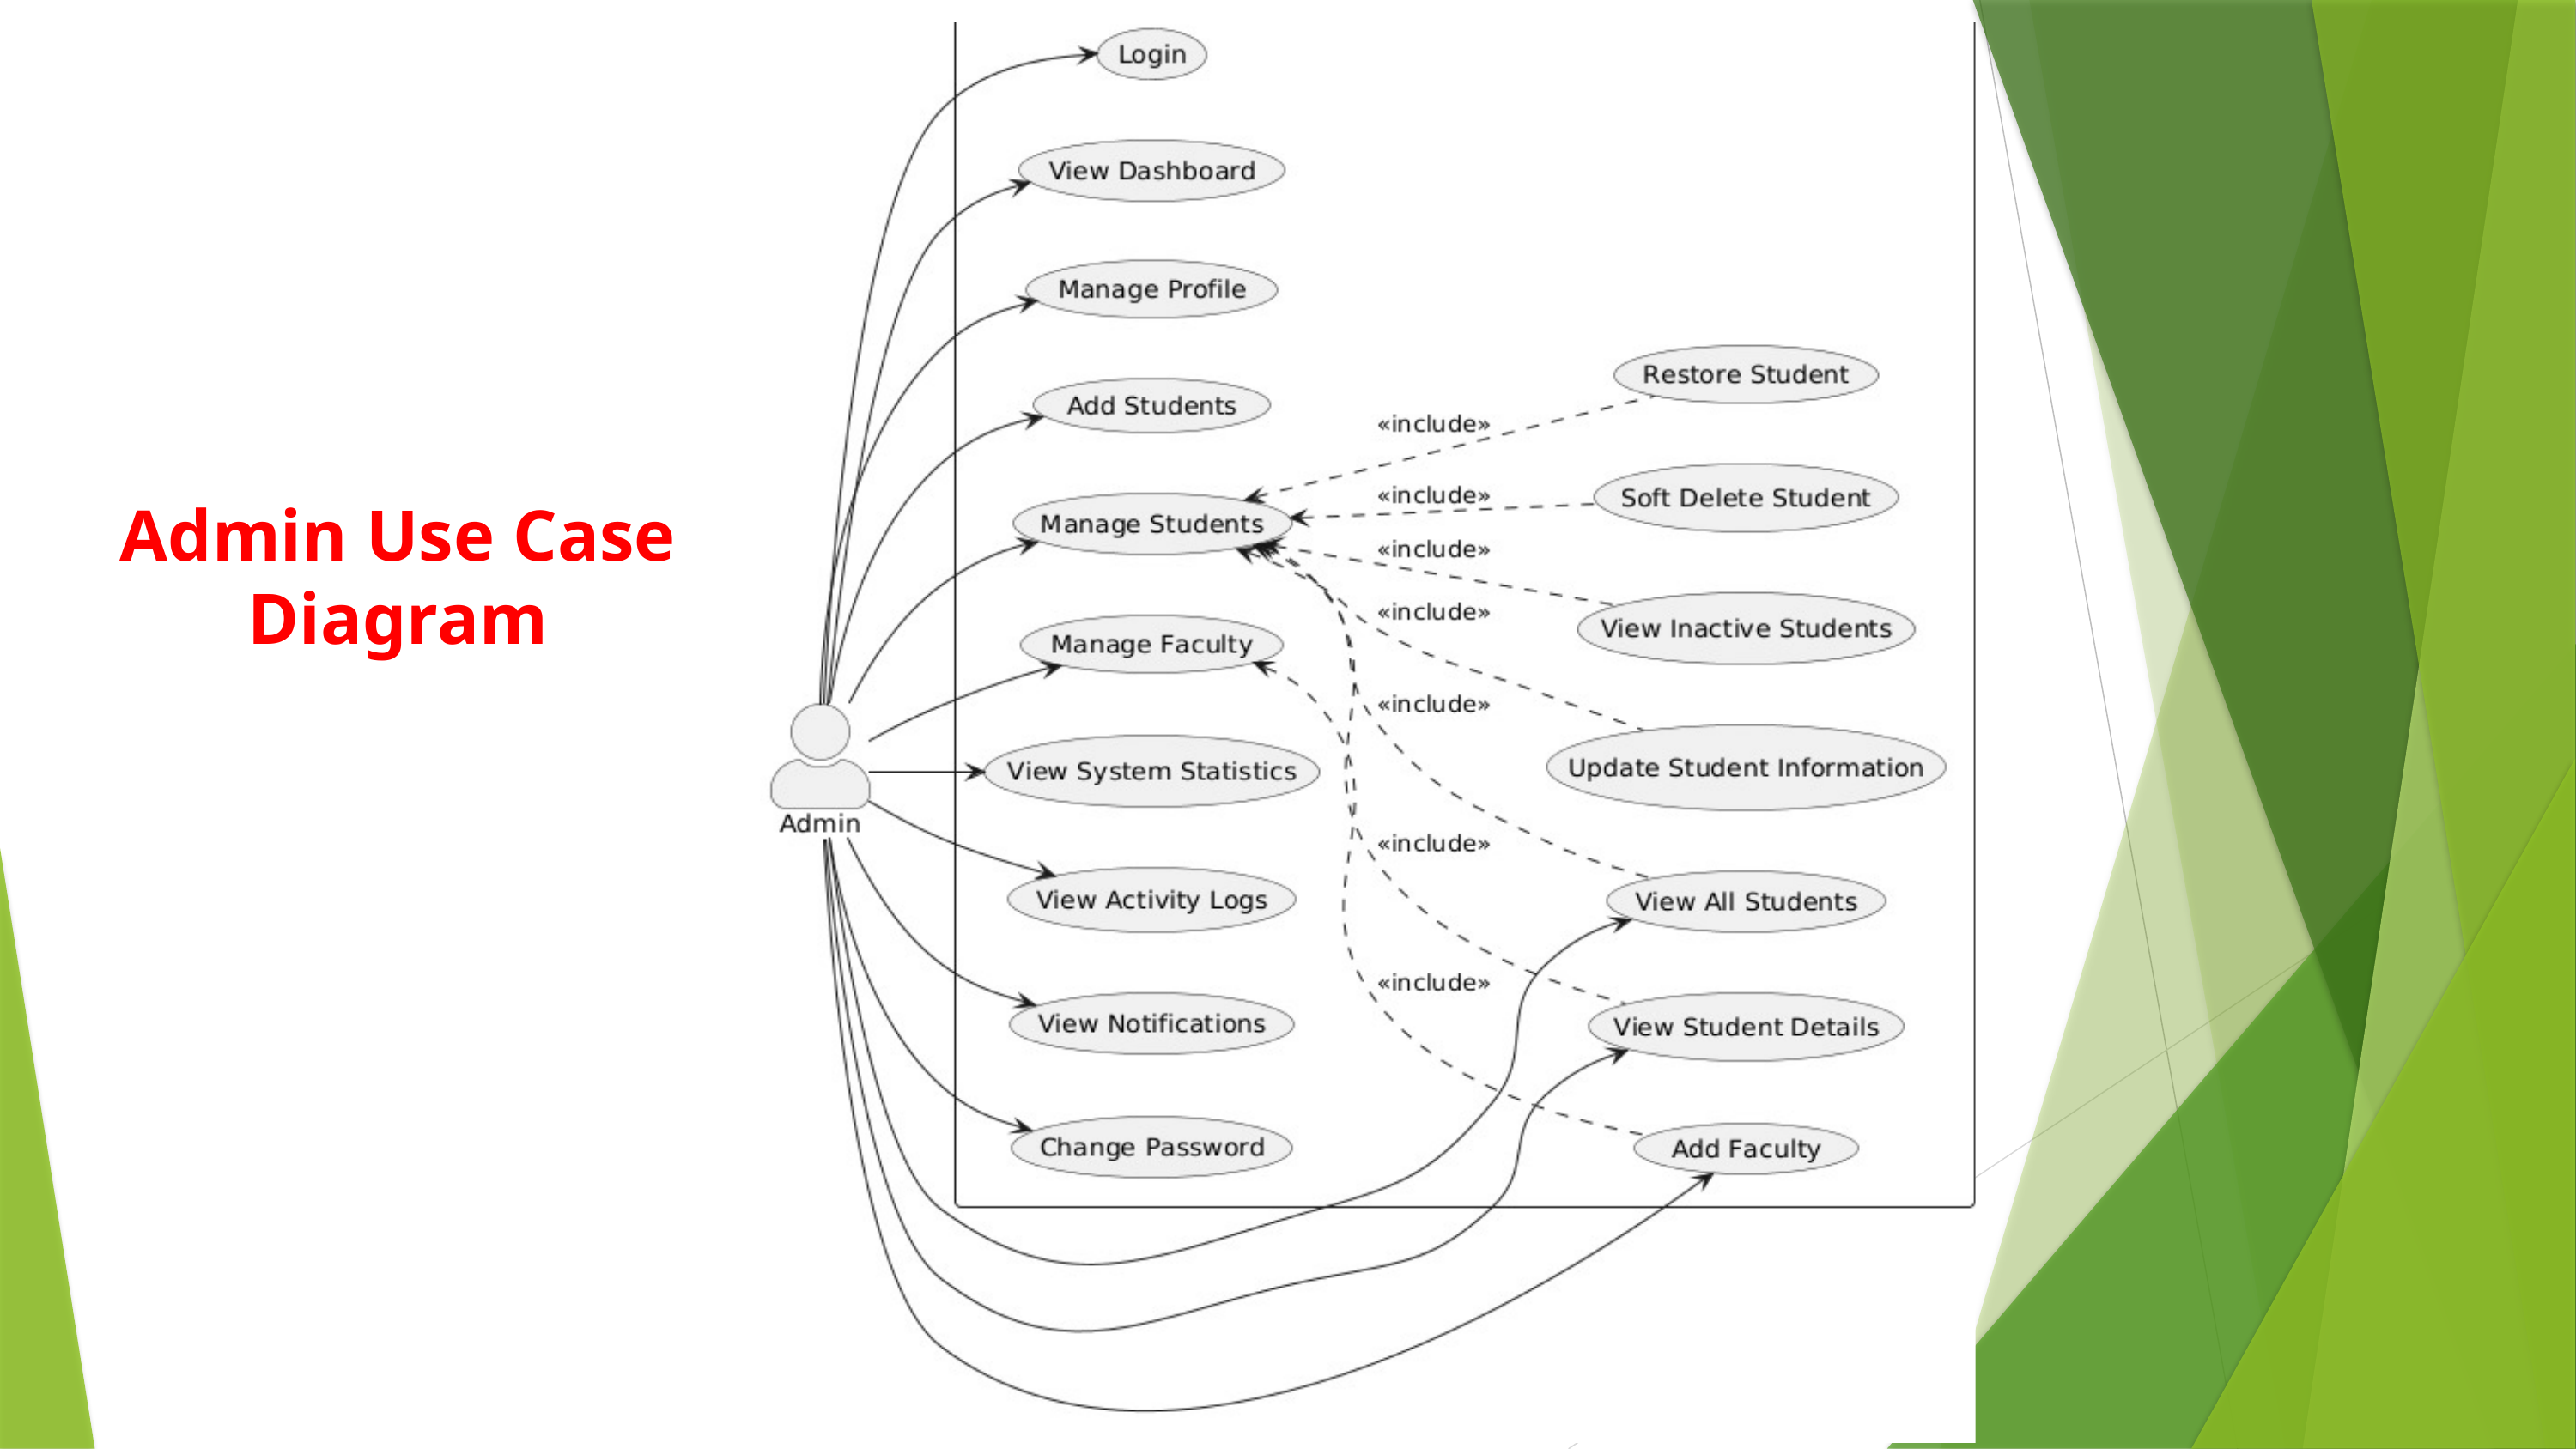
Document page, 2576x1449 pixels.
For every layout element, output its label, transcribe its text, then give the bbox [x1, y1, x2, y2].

picture [759, 22, 1977, 1444]
title Admin Use Case Diagram [0, 419, 756, 749]
